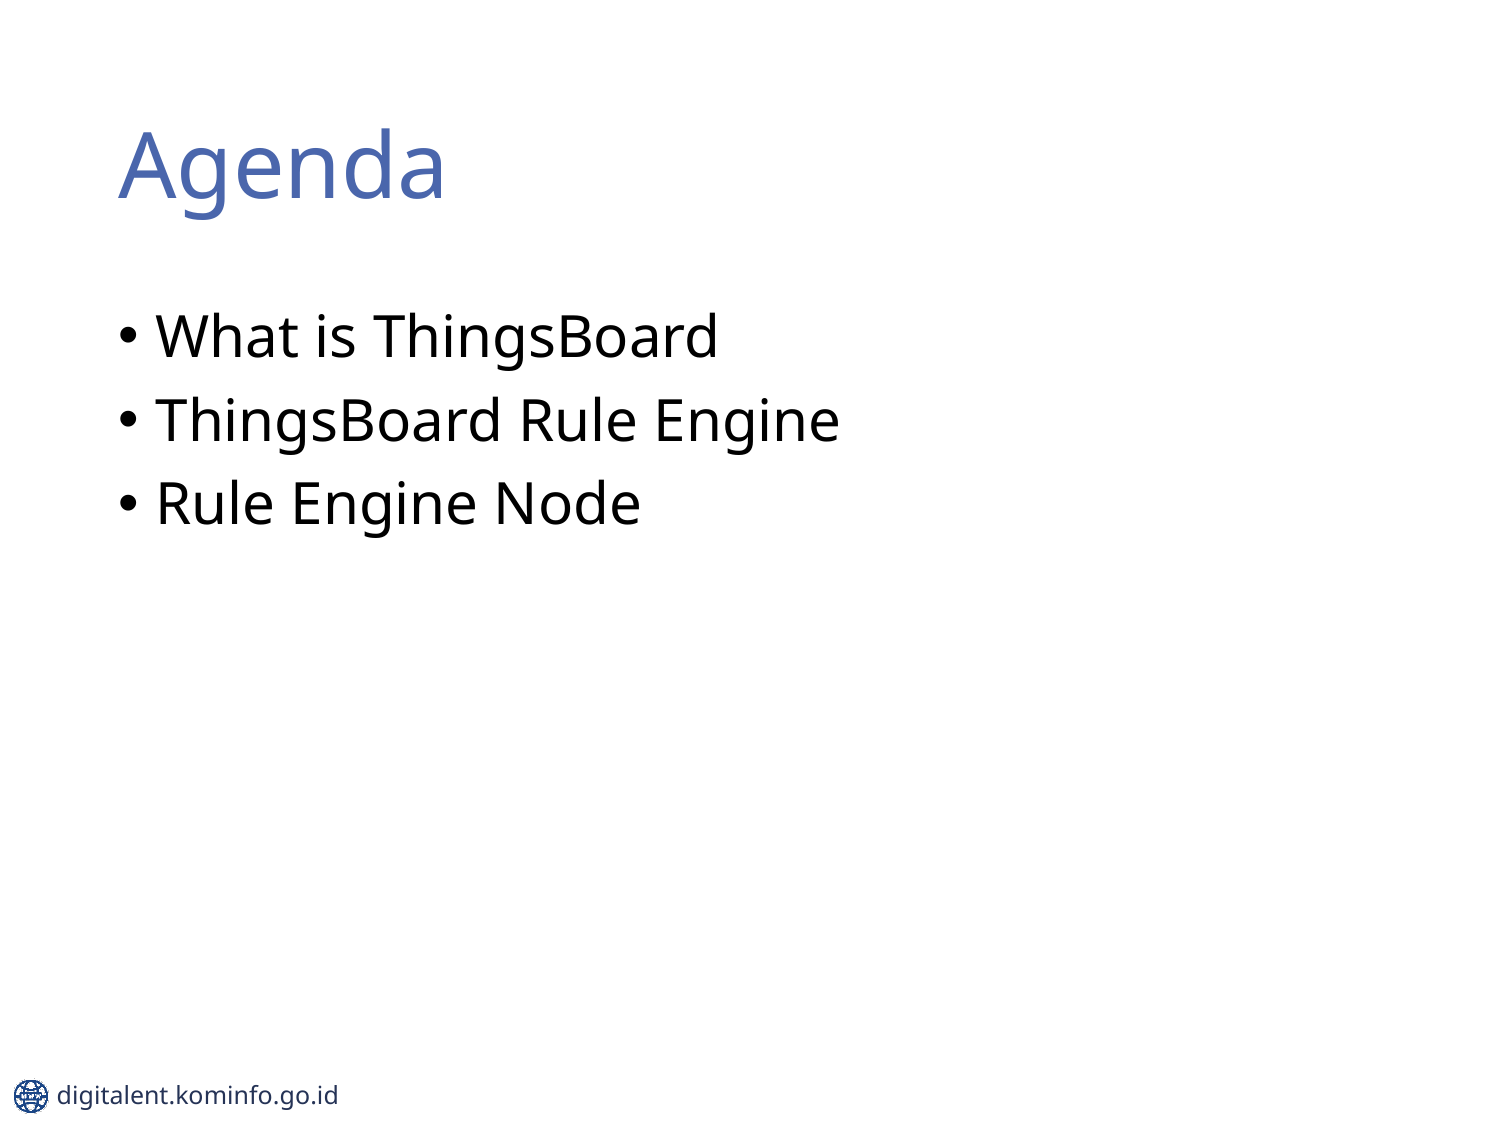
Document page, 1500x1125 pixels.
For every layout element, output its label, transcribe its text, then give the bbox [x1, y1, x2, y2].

title Agenda [103, 59, 1397, 278]
list What is ThingsBoard ThingsBoard Rule Engine Rule Engine Node [103, 299, 1397, 1014]
picture [12, 1078, 49, 1114]
